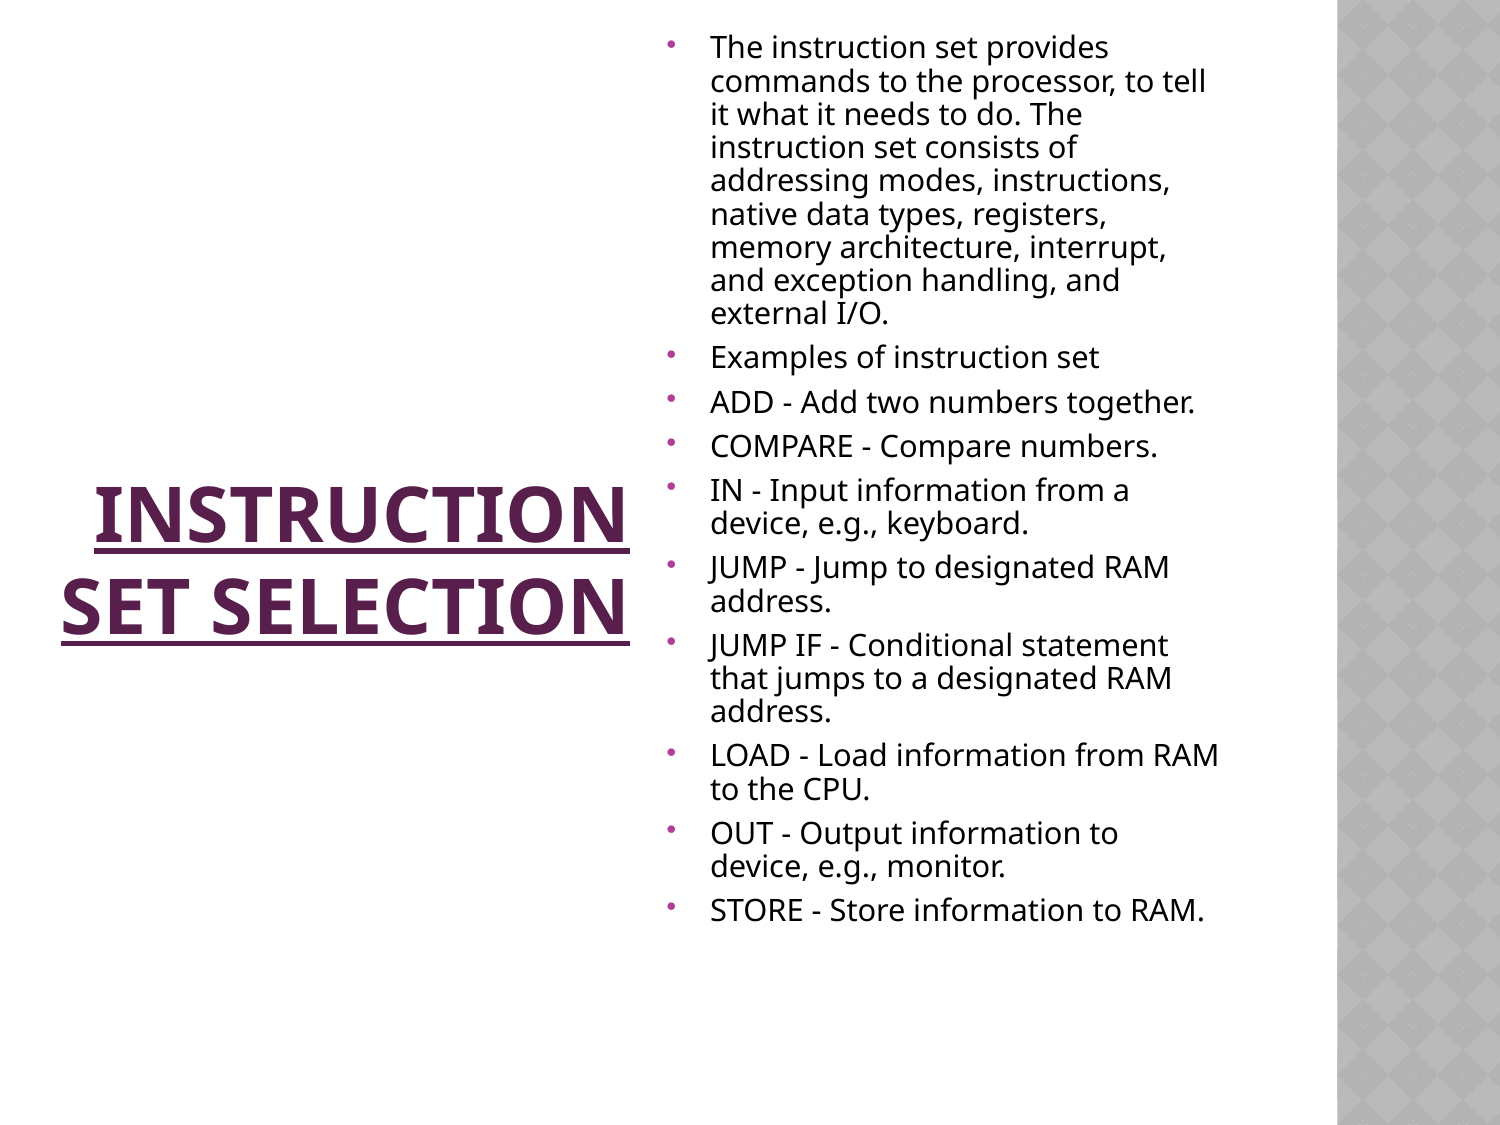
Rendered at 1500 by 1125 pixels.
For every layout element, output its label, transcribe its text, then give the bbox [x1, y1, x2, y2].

list The instruction set provides commands to the processor, to tell it what it needs to do. The instruction set consists of addressing modes, instructions, native data types, registers, memory architecture, interrupt, and exception handling, and external I/O. Examples of instruction set ADD - Add two numbers together. COMPARE - Compare numbers. IN - Input information from a device, e.g., keyboard. JUMP - Jump to designated RAM address. JUMP IF - Conditional statement that jumps to a designated RAM address. LOAD - Load information from RAM to the CPU. OUT - Output information to device, e.g., monitor. STORE - Store information to RAM. [653, 24, 1238, 950]
title INSTRUCTION SET SELECTION [37, 350, 638, 650]
